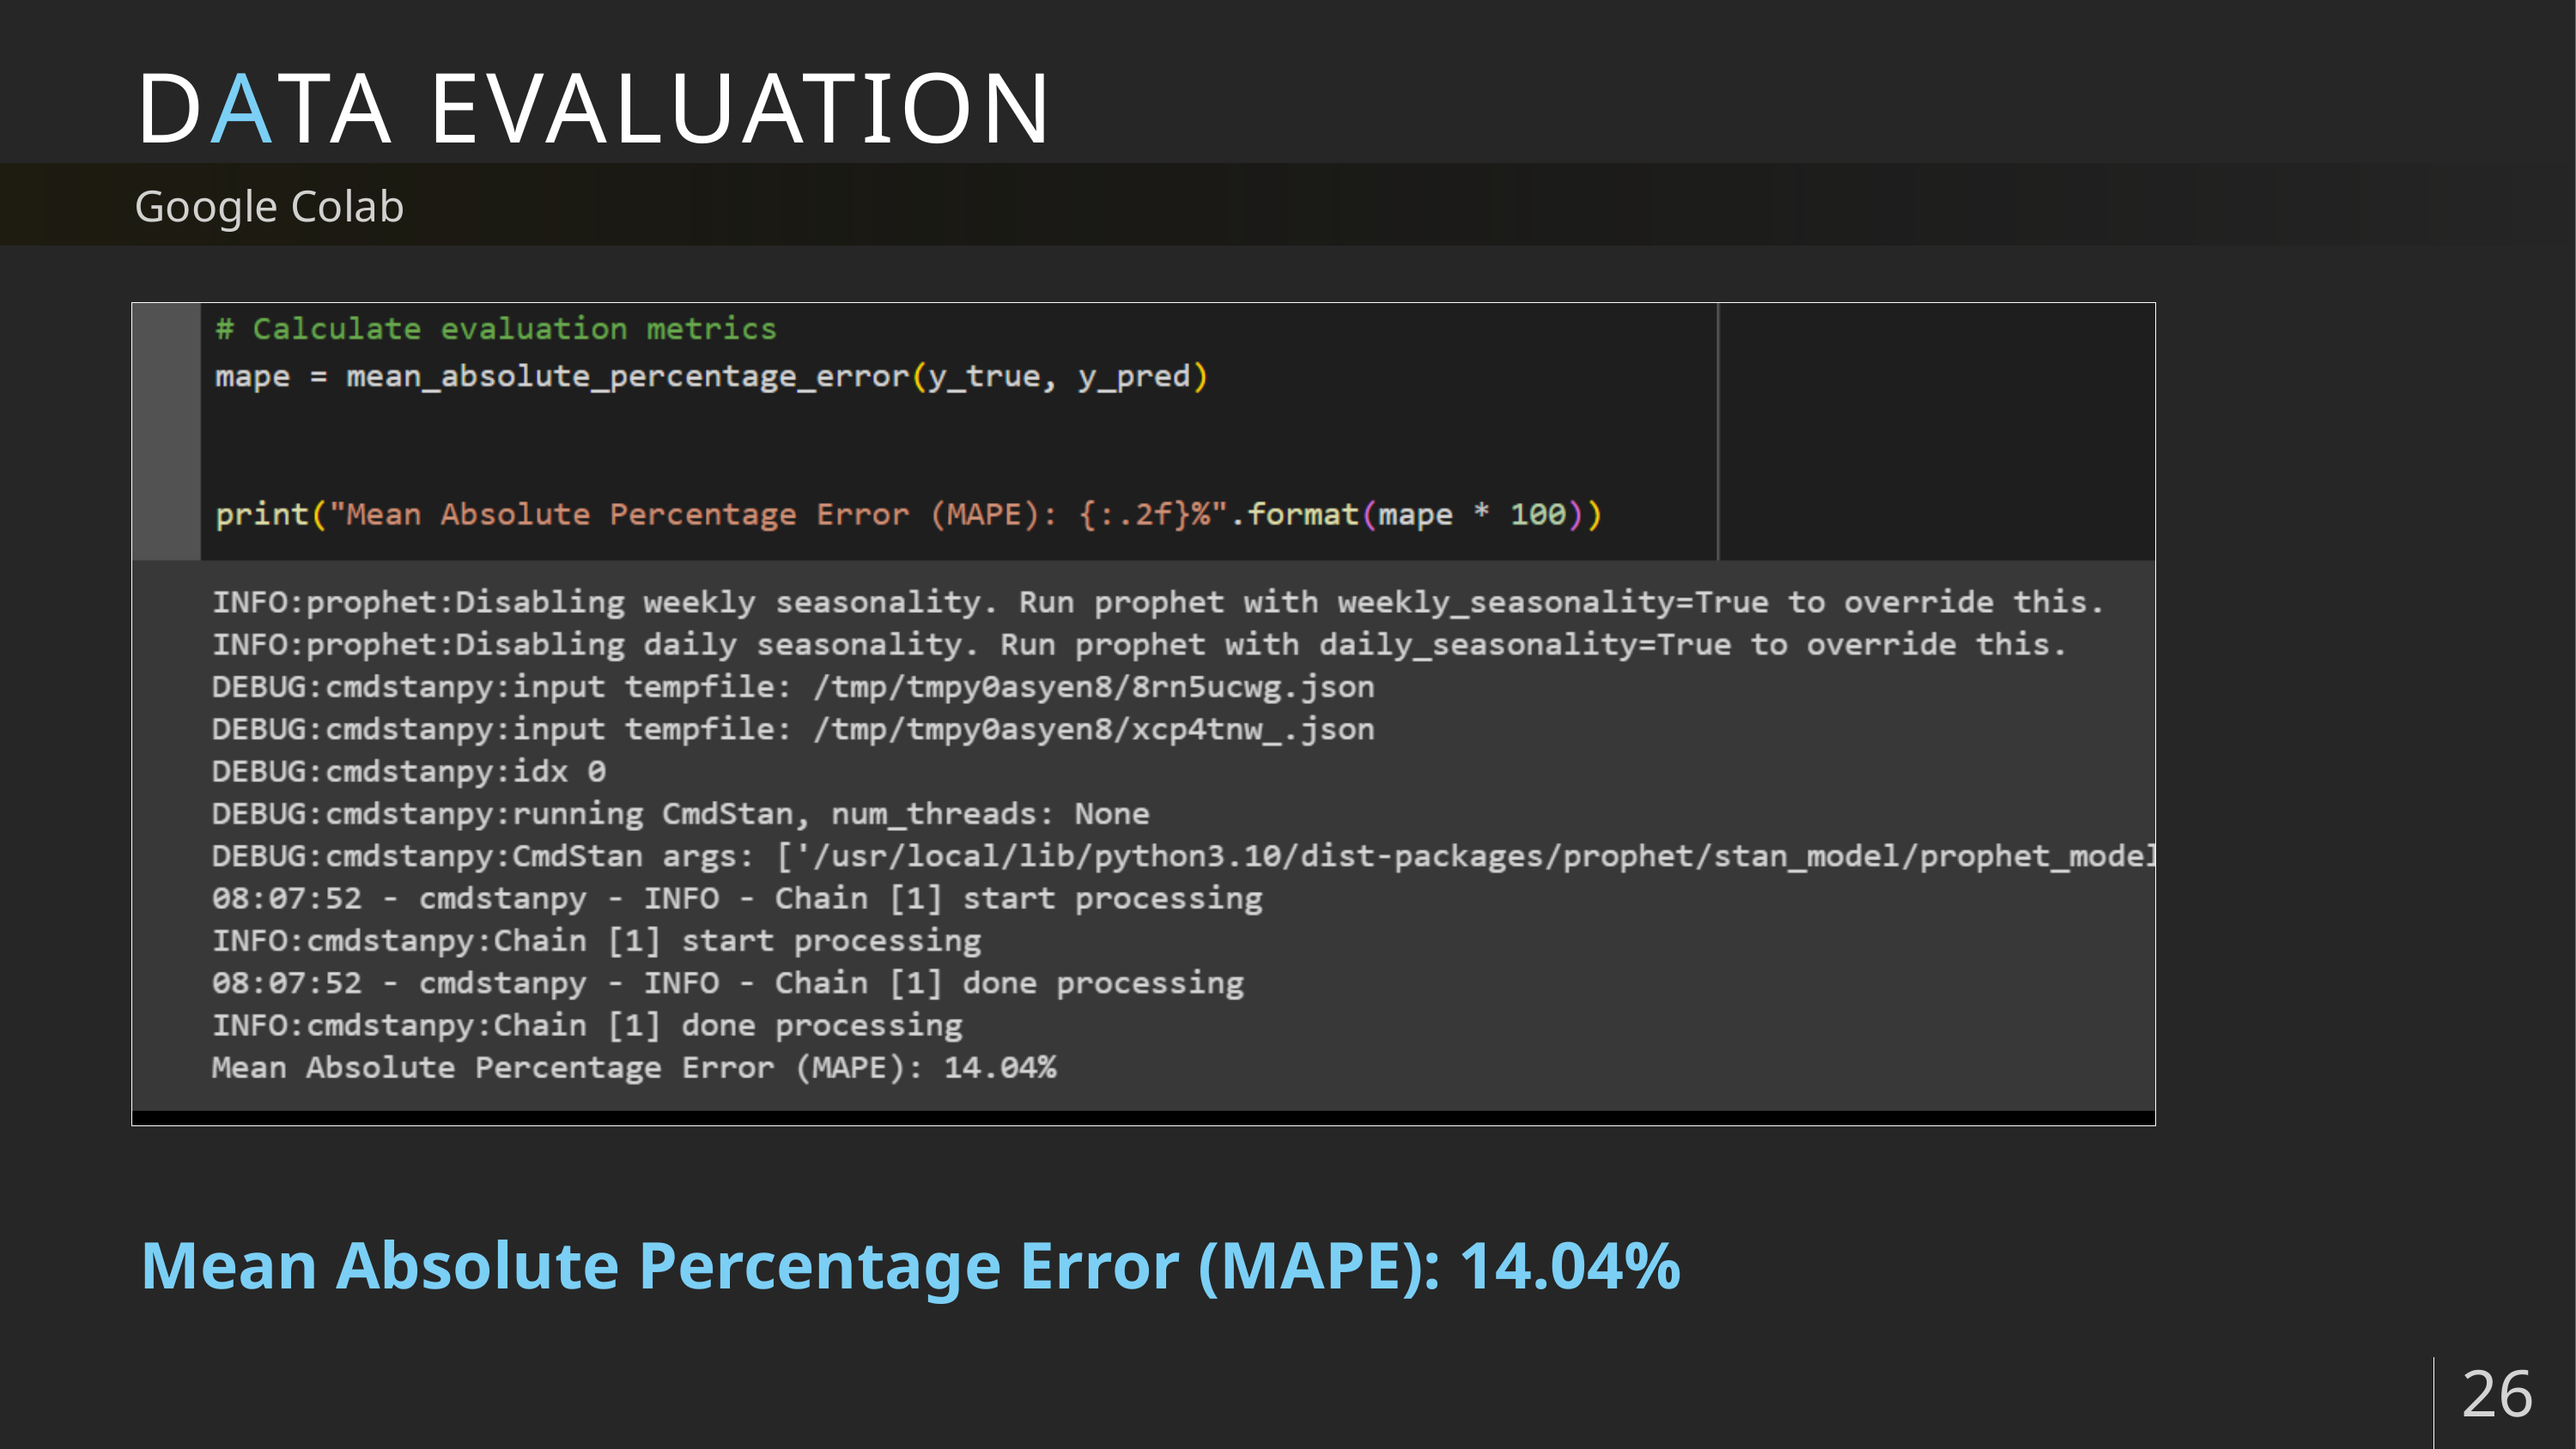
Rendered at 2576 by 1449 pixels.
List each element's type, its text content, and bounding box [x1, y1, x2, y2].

slide_number 26 [2438, 1357, 2576, 1434]
list Google Colab [111, 167, 2404, 249]
list Mean Absolute Percentage Error (MAPE): 14.04% [116, 1191, 2460, 1313]
title DATA EVALUATION [111, 0, 2430, 174]
picture [131, 302, 2157, 1127]
